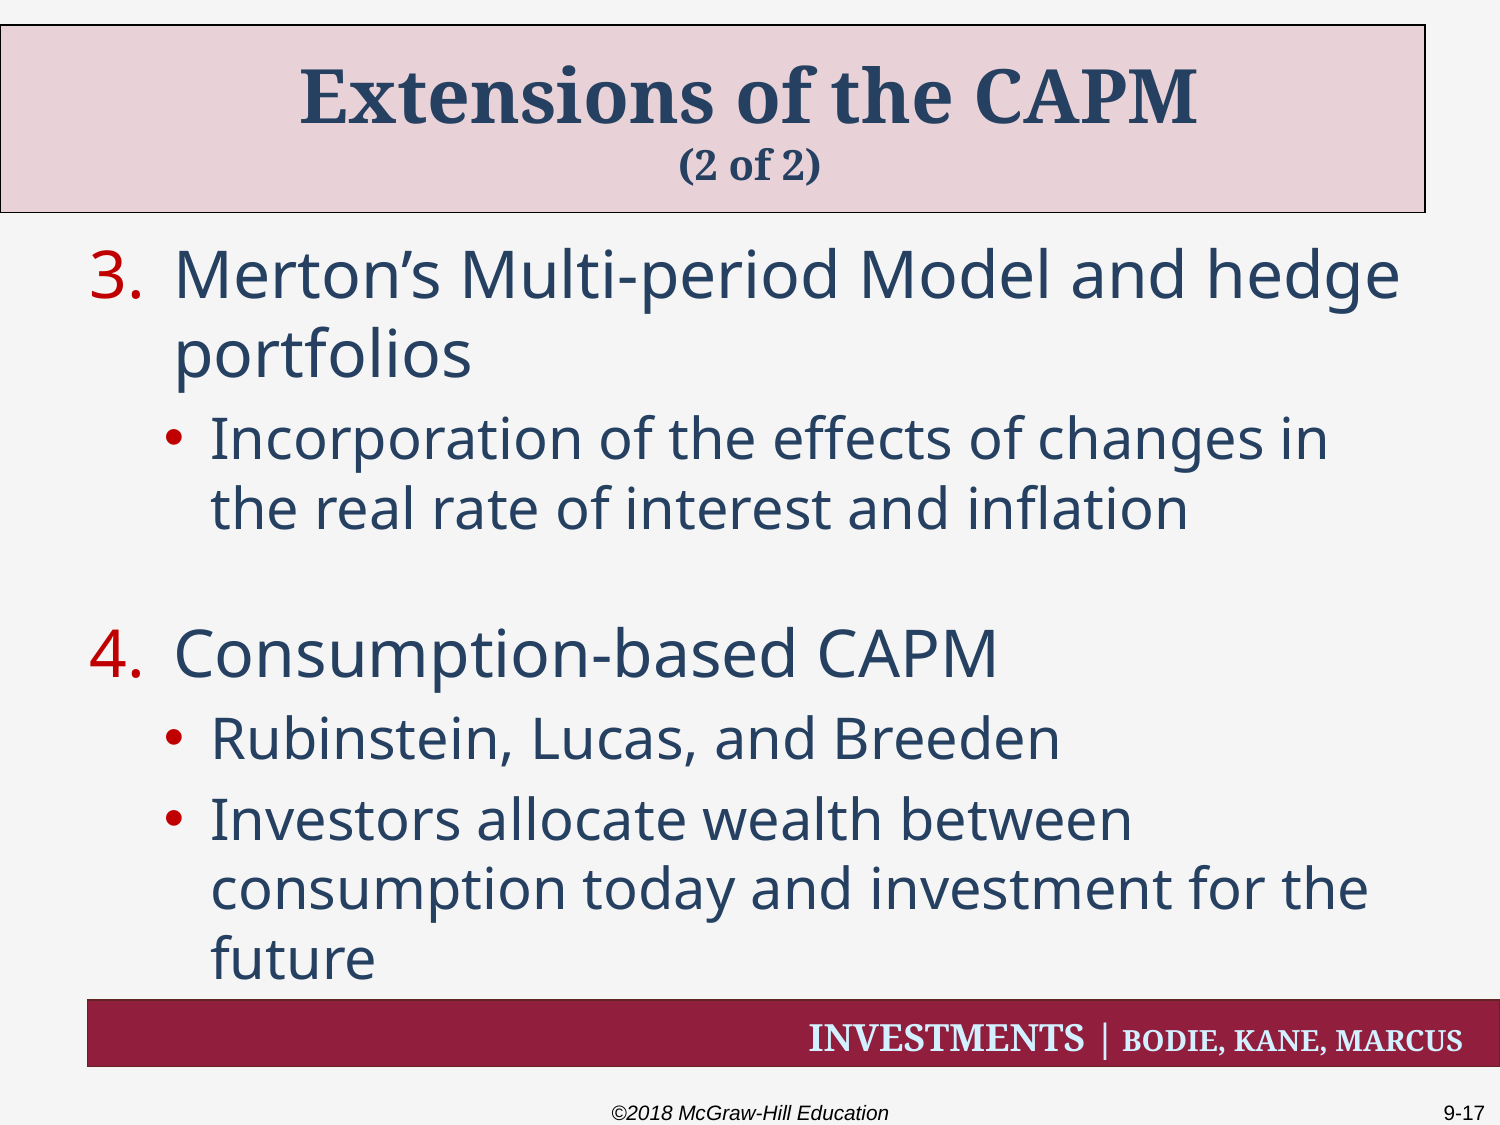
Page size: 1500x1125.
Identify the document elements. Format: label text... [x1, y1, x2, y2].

footer ©2018 McGraw-Hill Education [496, 1100, 1004, 1125]
title Extensions of the CAPM (2 of 2) [75, 12, 1425, 226]
list Merton’s Multi-period Model and hedge portfolios Incorporation of the effects of changes in the real rate of interest and inflation Consumption-based CAPM Rubinstein, Lucas, and Breeden Investors allocate wealth between consumption today and investment for the future [75, 226, 1425, 1005]
slide_number 9-17 [1162, 1100, 1500, 1125]
